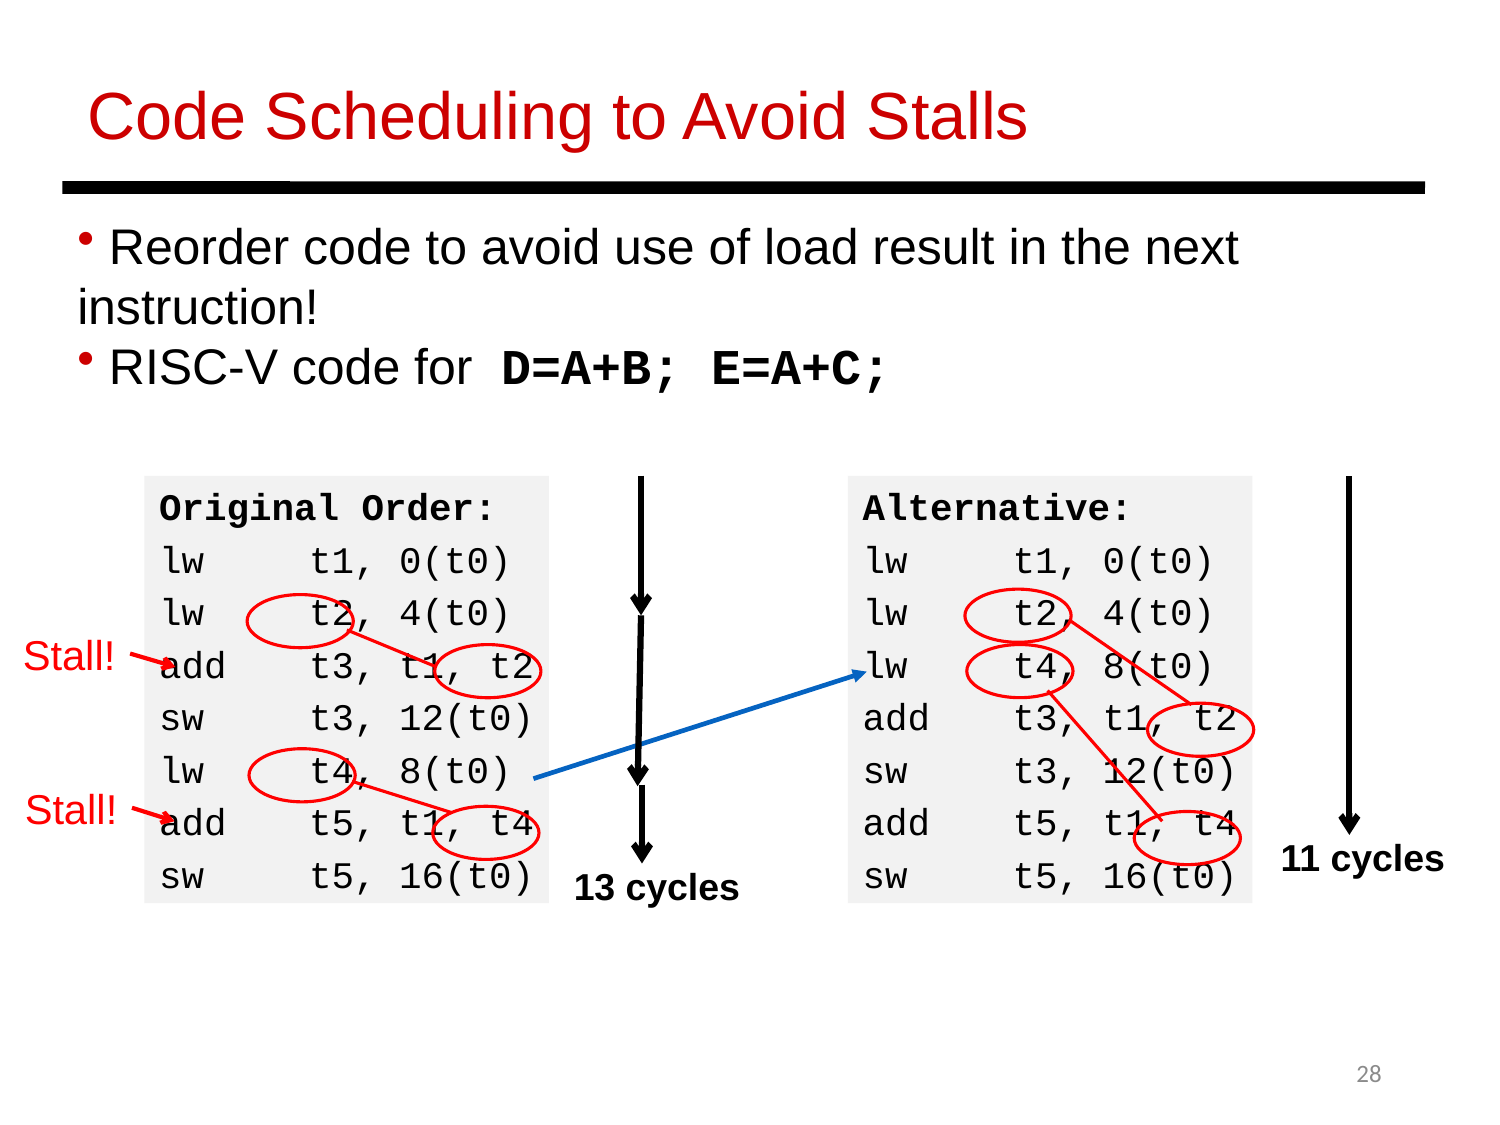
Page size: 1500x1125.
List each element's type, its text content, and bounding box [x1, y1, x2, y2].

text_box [1264, 475, 1462, 888]
text_box [642, 669, 867, 744]
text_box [9, 775, 175, 841]
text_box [7, 621, 176, 687]
slide_number 28 [1059, 1042, 1397, 1103]
text_box Alternative: lw t1, 0(t0) lw t2, 4(t0) lw t4, 8(t0) add t3, t1, t2 sw t3, 12(t0) add t5, t1, t4 sw t5, 16(t0) [847, 475, 1253, 904]
text_box Code Scheduling to Avoid Stalls [72, 65, 1389, 160]
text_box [247, 594, 541, 698]
text_box Reorder code to avoid use of load result in the next instruction! RISC-V code for D=A+B; E=A+C; [62, 207, 1455, 403]
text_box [964, 589, 1254, 757]
text_box Original Order: lw t1, 0(t0) lw t2, 4(t0) add t3, t1, t2 sw t3, 12(t0) lw t4, 8(t0) add t5, t1, t4 sw t5, 16(t0) [144, 475, 549, 904]
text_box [248, 748, 539, 860]
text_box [557, 784, 757, 916]
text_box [637, 615, 641, 784]
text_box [966, 644, 1241, 865]
